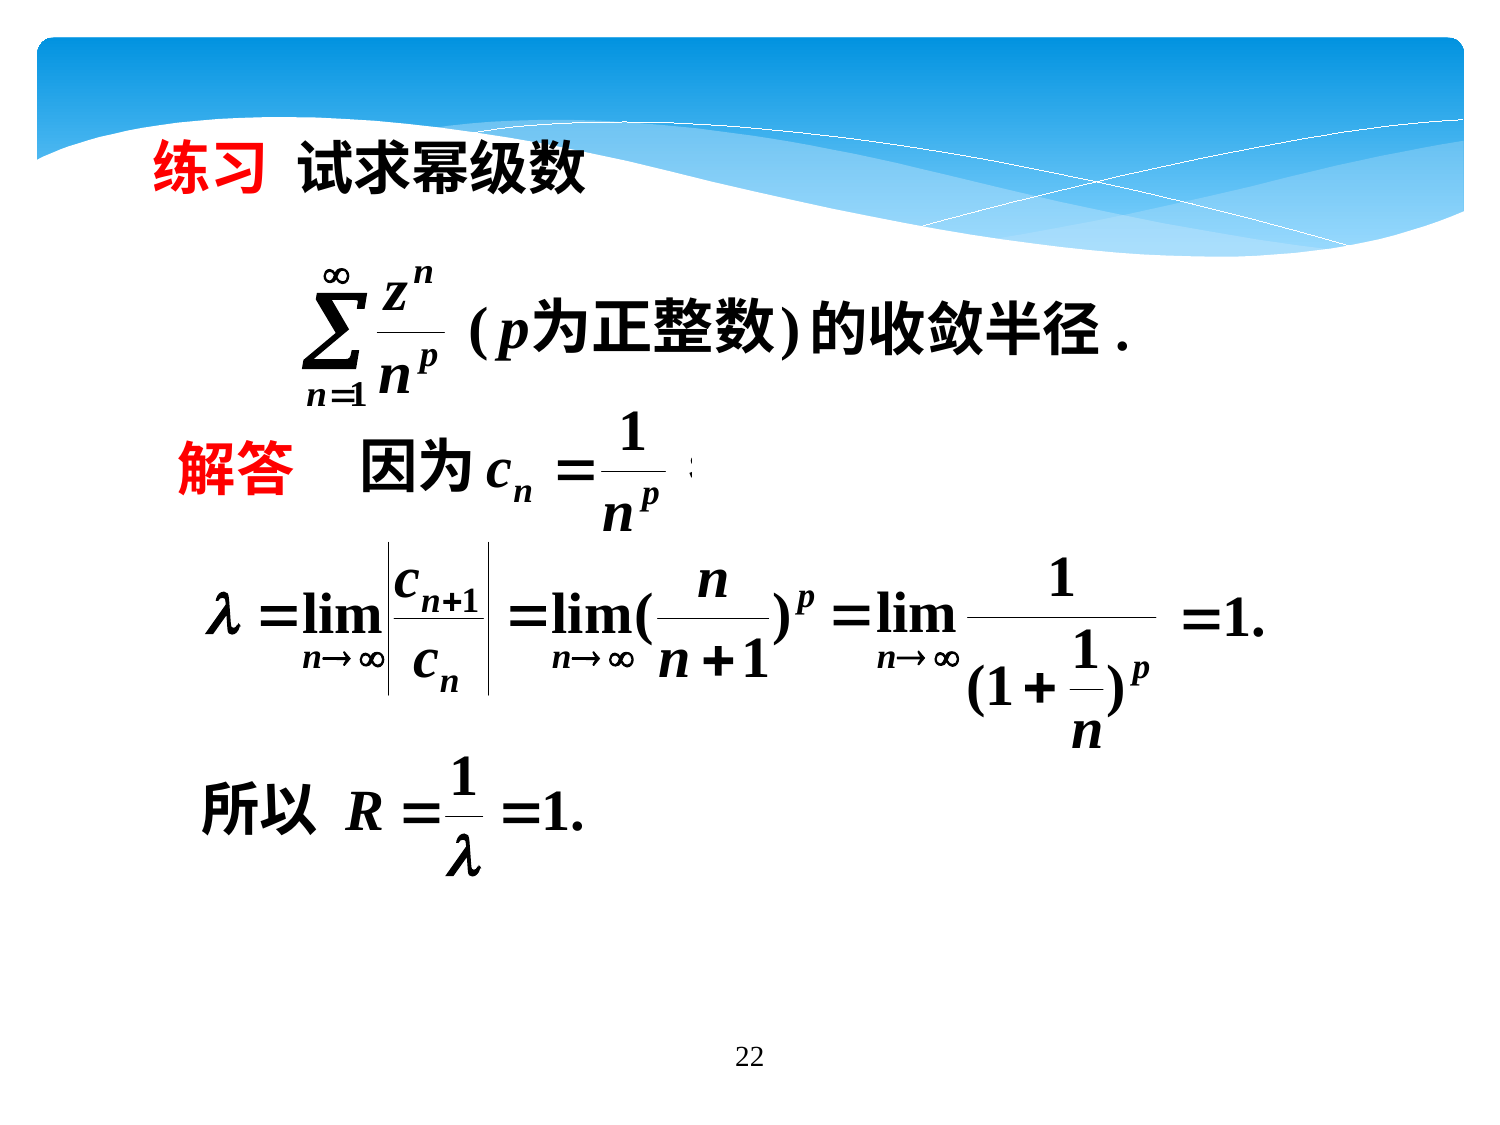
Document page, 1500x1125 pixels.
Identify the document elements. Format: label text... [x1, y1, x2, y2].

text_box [824, 545, 1161, 756]
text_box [362, 423, 692, 538]
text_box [1174, 590, 1269, 644]
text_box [134, 123, 1140, 413]
text_box 解答 [163, 425, 310, 510]
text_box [199, 742, 586, 881]
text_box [202, 537, 821, 701]
slide_number 22 [654, 1025, 846, 1086]
